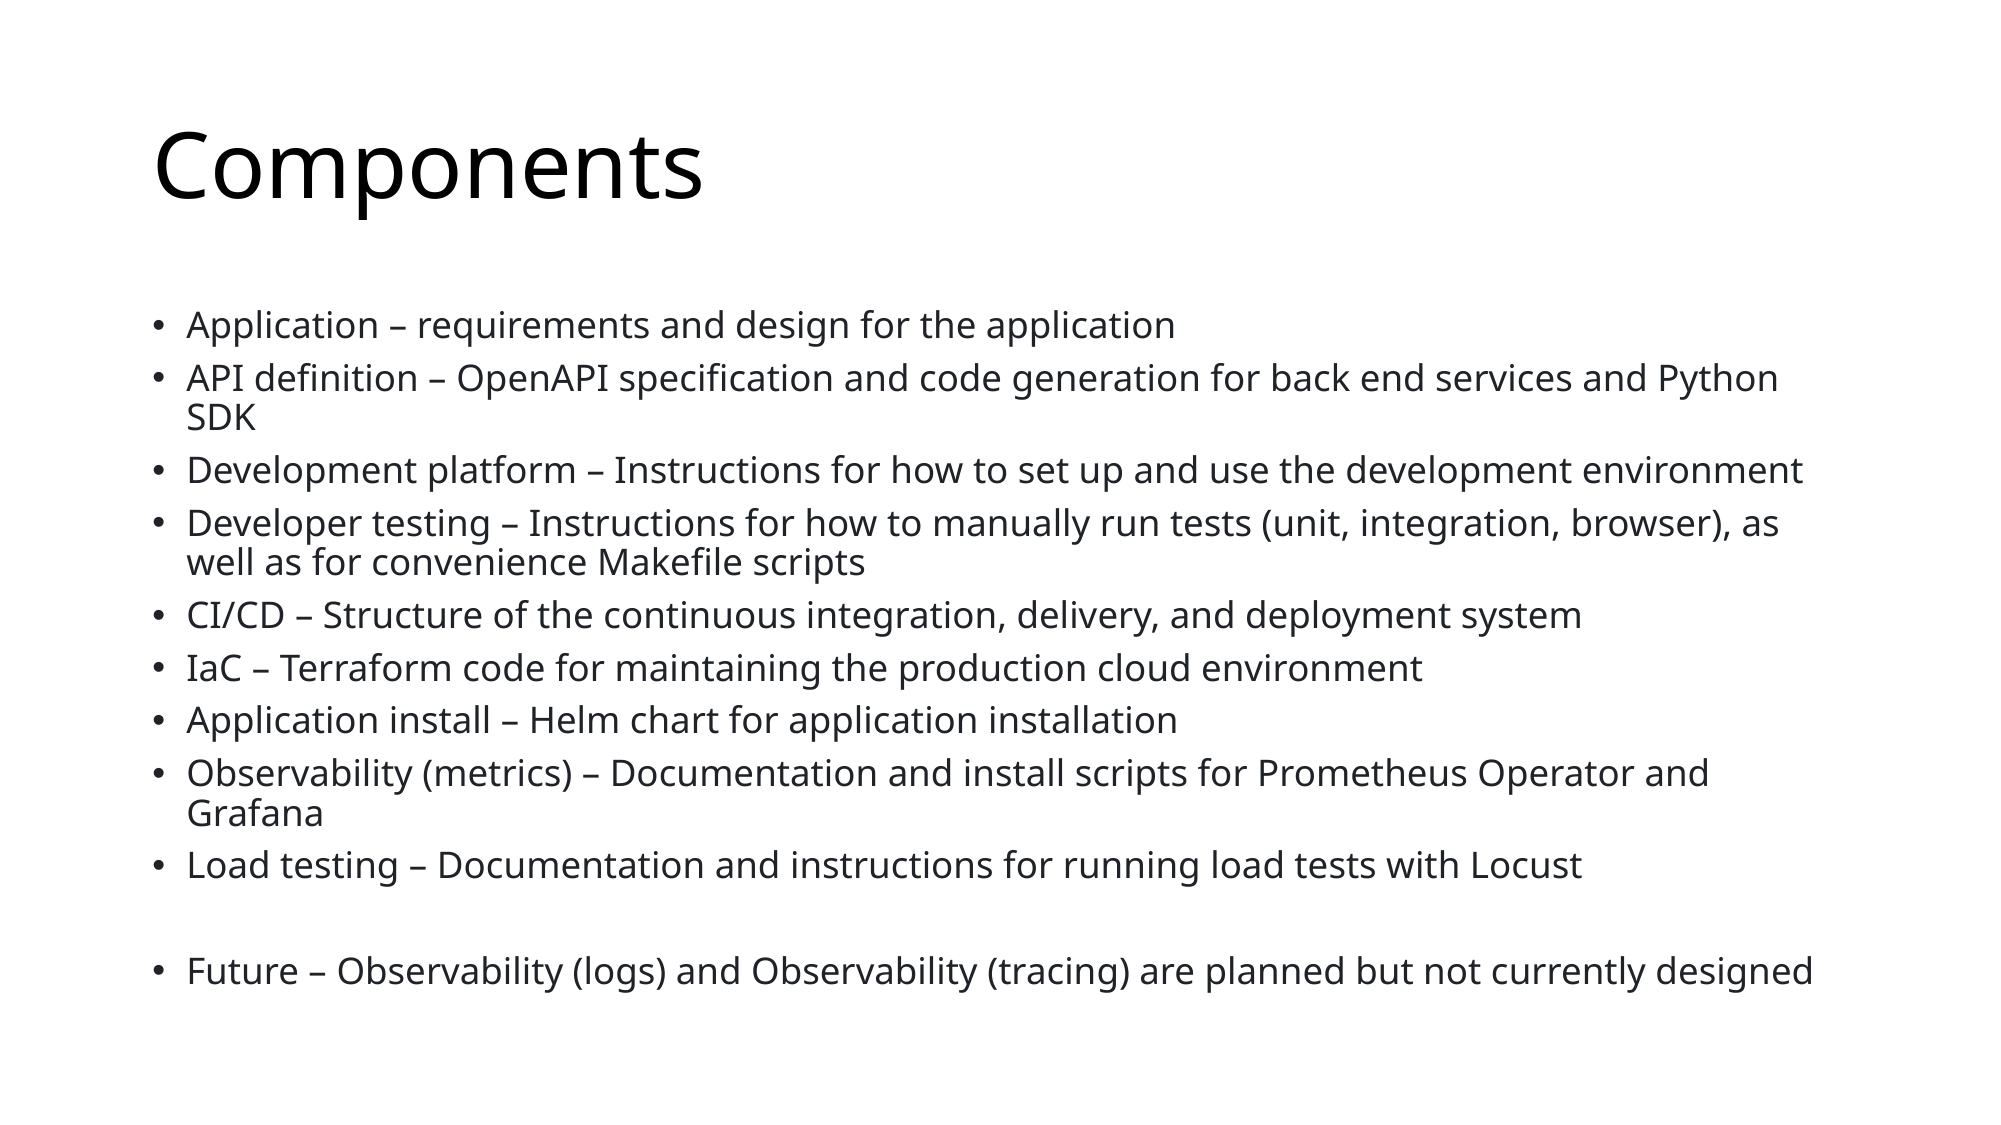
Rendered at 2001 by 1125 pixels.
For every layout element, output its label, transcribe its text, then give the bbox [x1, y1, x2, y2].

title Components [137, 59, 1863, 278]
list Application – requirements and design for the application API definition – OpenAPI specification and code generation for back end services and Python SDK Development platform – Instructions for how to set up and use the development environment Developer testing – Instructions for how to manually run tests (unit, integration, browser), as well as for convenience Makefile scripts CI/CD – Structure of the continuous integration, delivery, and deployment system IaC – Terraform code for maintaining the production cloud environment Application install – Helm chart for application installation Observability (metrics) – Documentation and install scripts for Prometheus Operator and Grafana Load testing – Documentation and instructions for running load tests with Locust Future – Observability (logs) and Observability (tracing) are planned but not currently designed [137, 299, 1863, 1014]
